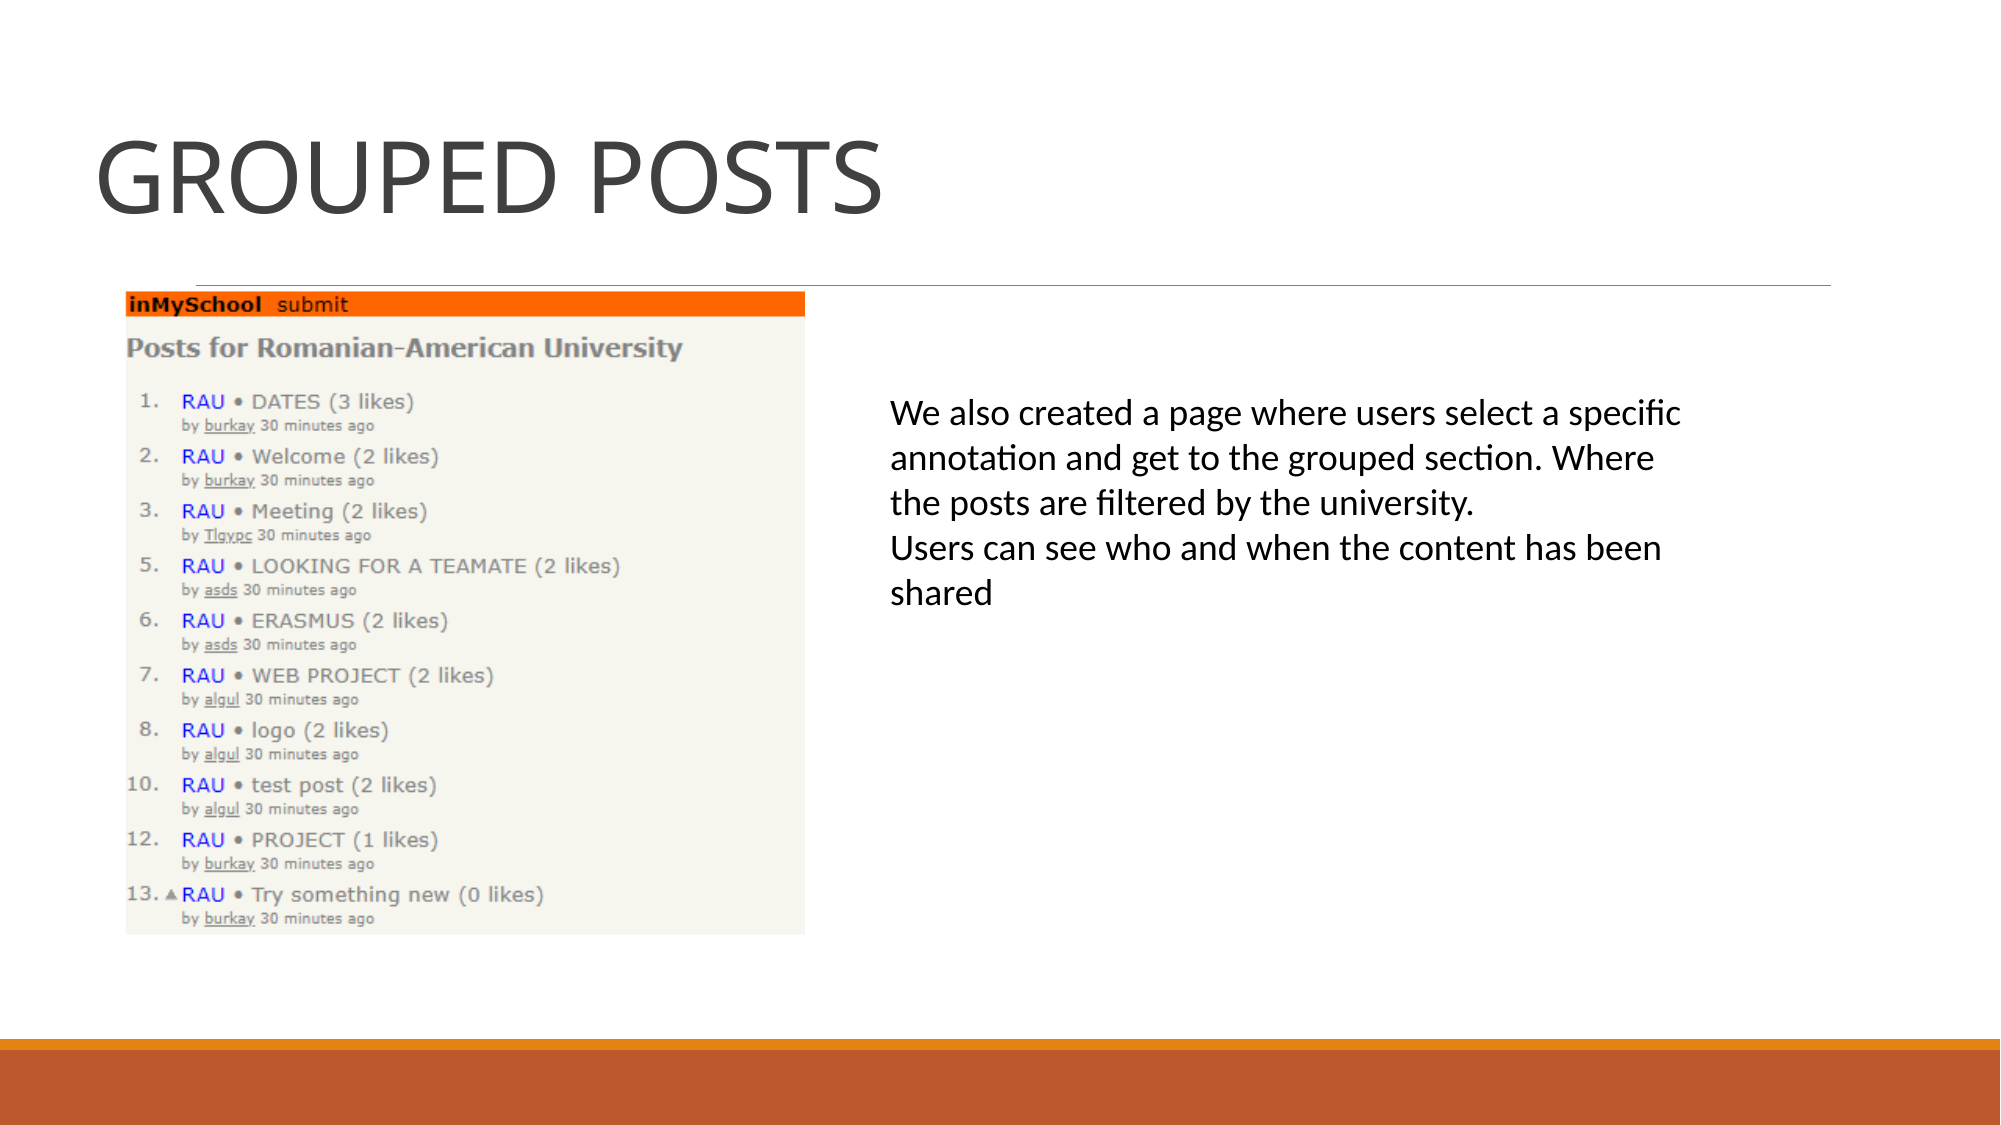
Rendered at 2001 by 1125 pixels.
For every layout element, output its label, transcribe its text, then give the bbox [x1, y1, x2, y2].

picture [108, 286, 806, 938]
title GROUPED POSTS [78, 82, 1244, 242]
text_box We also created a page where users select a specific annotation and get to the grouped section. Where the posts are filtered by the university. Users can see who and when the content has been shared [875, 380, 1703, 666]
